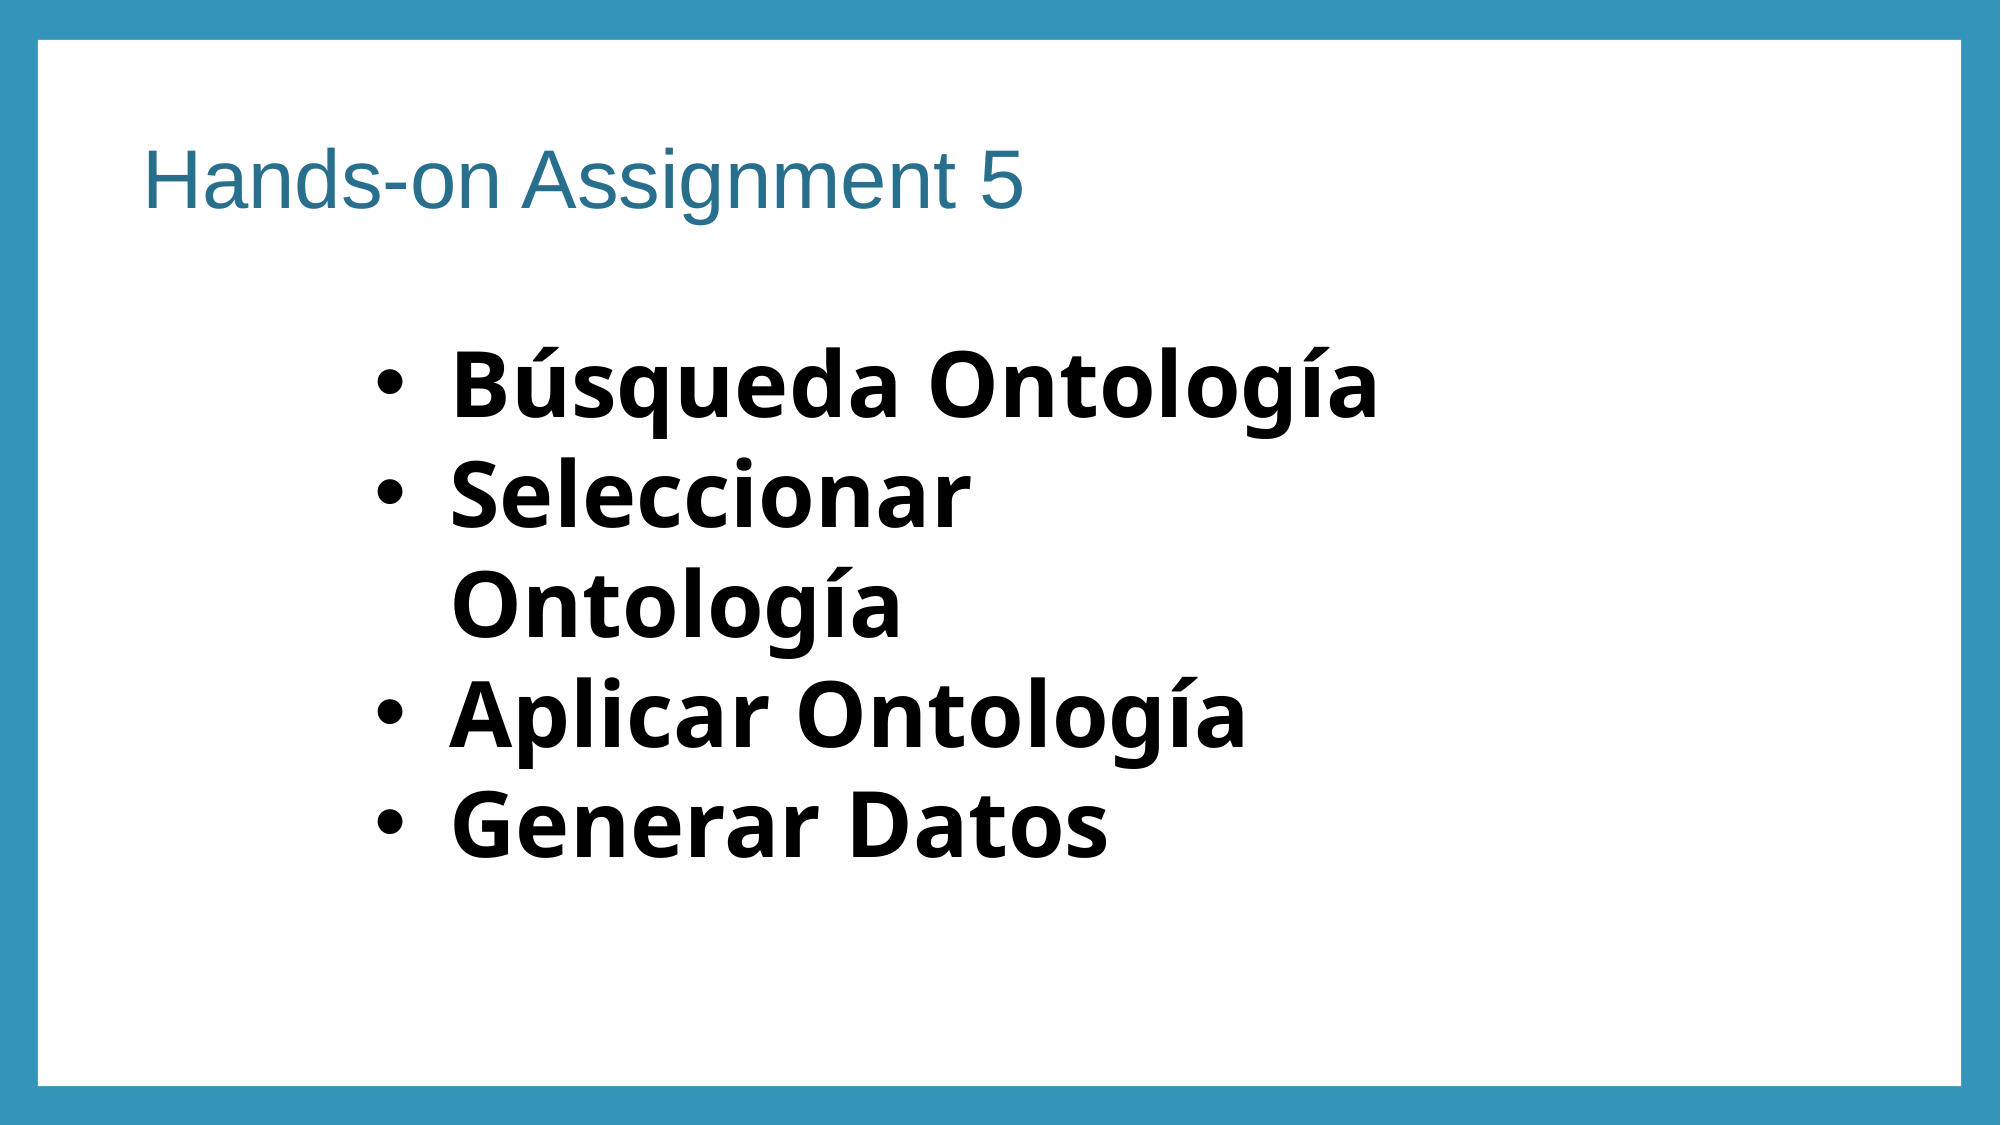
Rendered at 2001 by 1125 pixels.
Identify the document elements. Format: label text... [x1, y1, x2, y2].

text_box Búsqueda Ontología Seleccionar Ontología Aplicar Ontología Generar Datos [359, 318, 1415, 953]
text_box Hands-on Assignment 5 [127, 118, 1042, 233]
